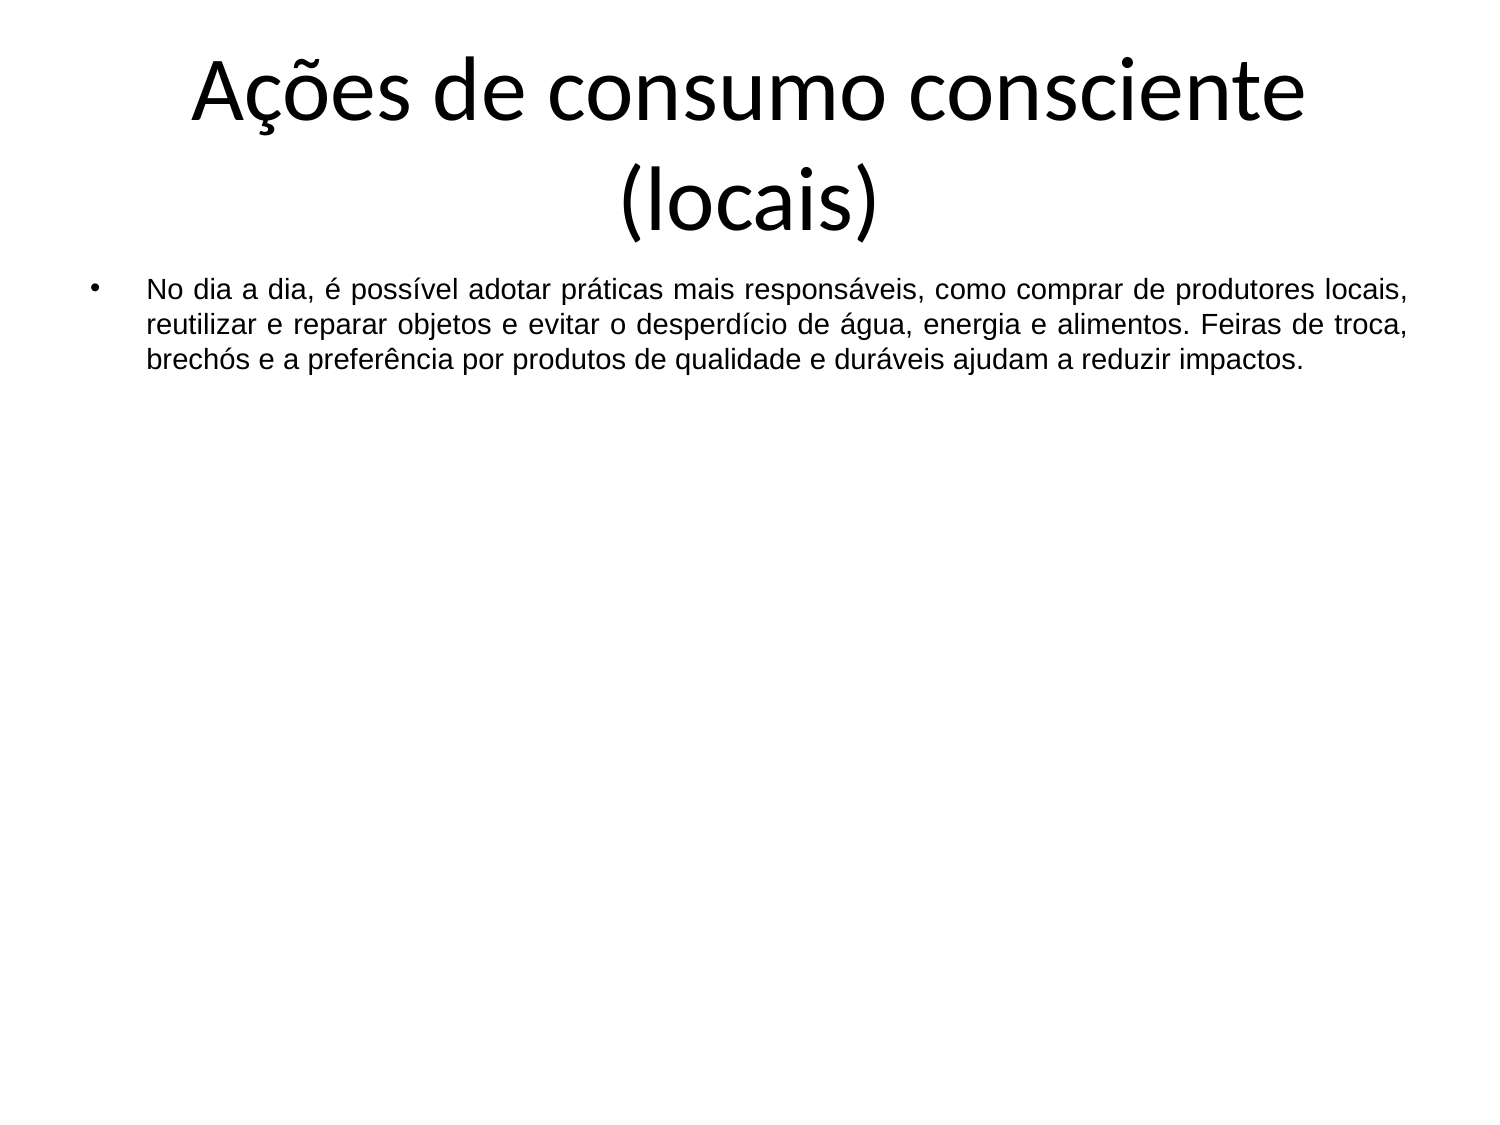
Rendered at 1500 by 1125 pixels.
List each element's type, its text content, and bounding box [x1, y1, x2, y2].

title Ações de consumo consciente (locais) [75, 45, 1425, 233]
list No dia a dia, é possível adotar práticas mais responsáveis, como comprar de produtores locais, reutilizar e reparar objetos e evitar o desperdício de água, energia e alimentos. Feiras de troca, brechós e a preferência por produtos de qualidade e duráveis ajudam a reduzir impactos. [75, 262, 1425, 1005]
